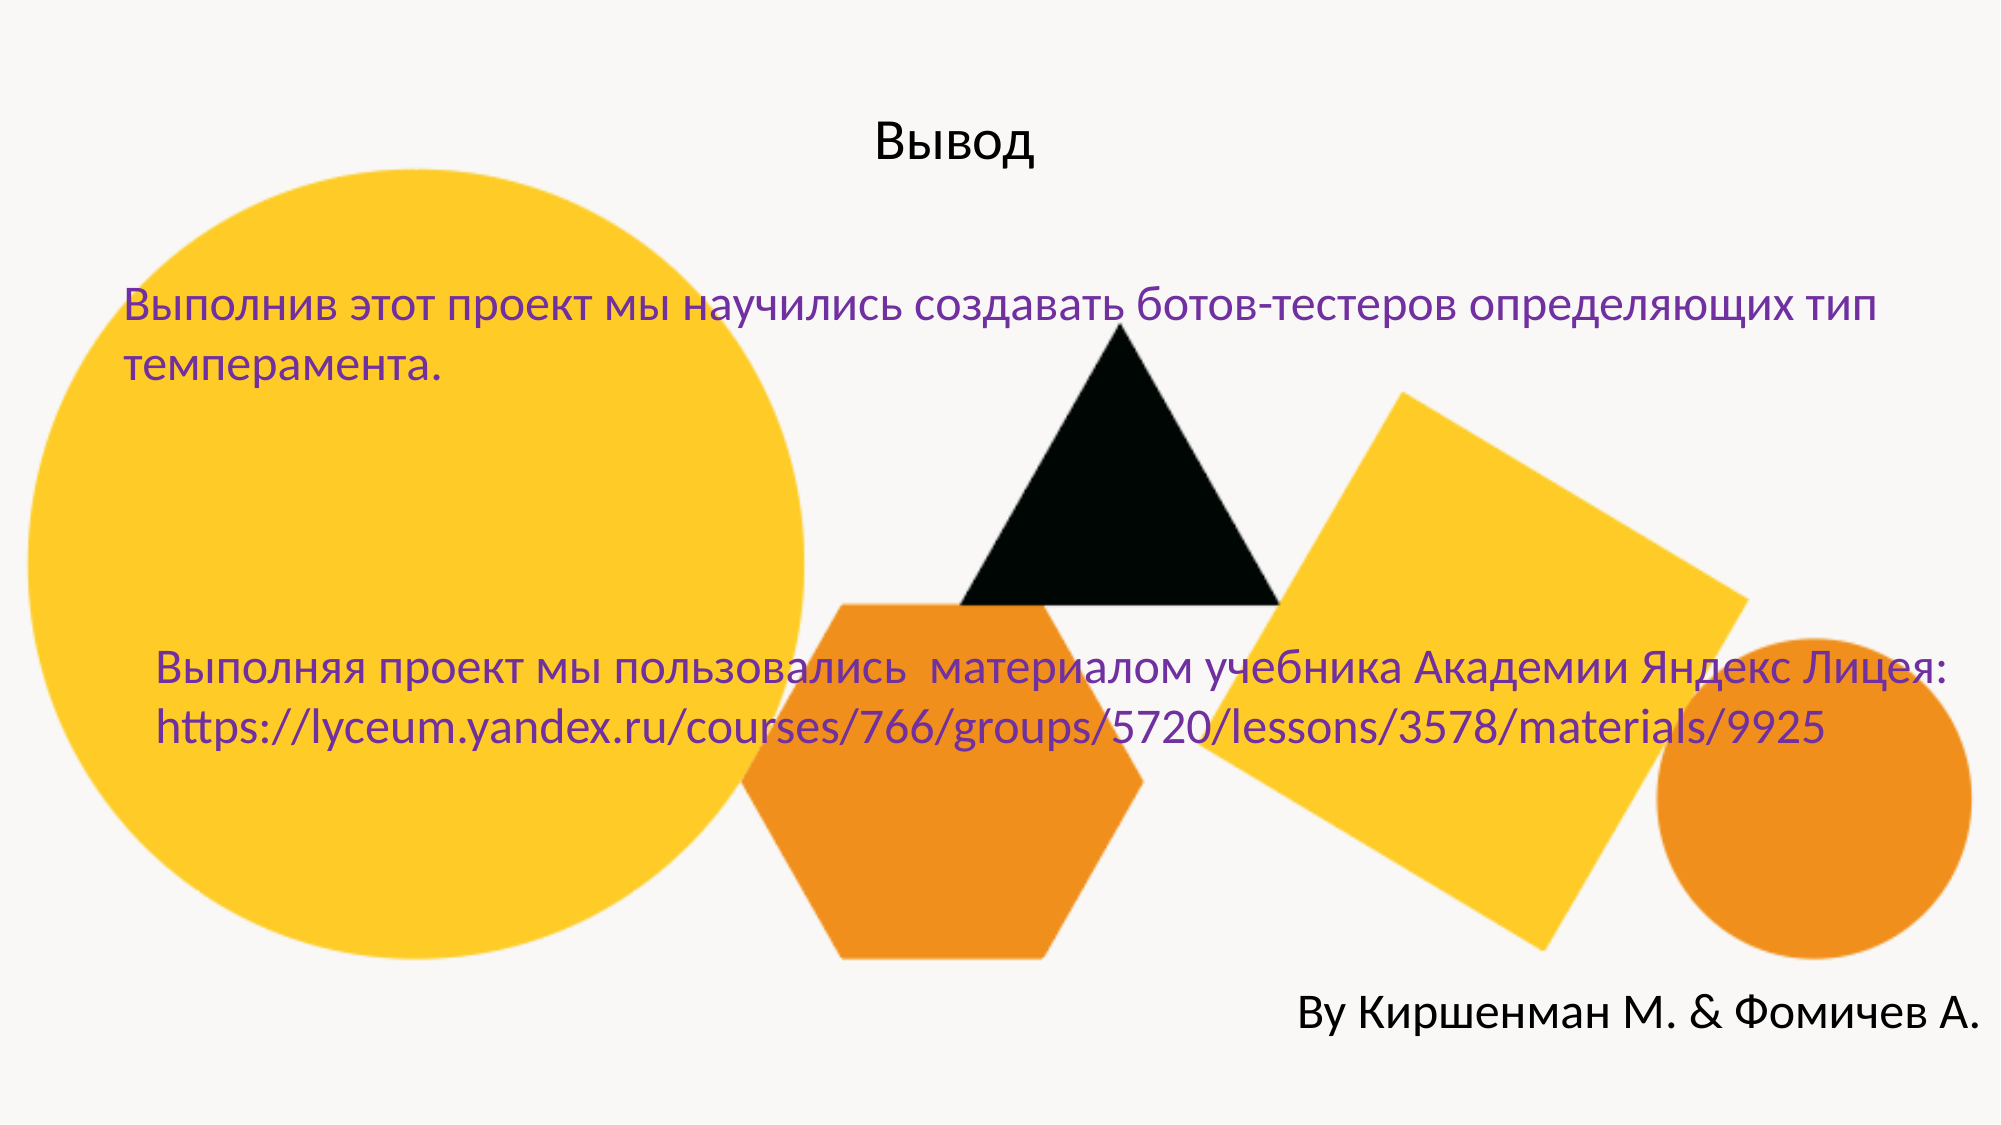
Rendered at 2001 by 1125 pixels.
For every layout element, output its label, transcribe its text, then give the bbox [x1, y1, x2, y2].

picture [0, 0, 2001, 1125]
text_box Выполнив этот проект мы научились создавать ботов-тестеров определяющих тип темперамента. [108, 262, 1988, 398]
text_box By Киршенман М. & Фомичев А. [1282, 970, 1997, 1046]
text_box Вывод [859, 93, 1050, 179]
text_box Выполняя проект мы пользовались материалом учебника Академии Яндекс Лицея: https://lyceum.yandex.ru/courses/766/groups/5720/lessons/3578/materials/9925 [140, 626, 1965, 761]
